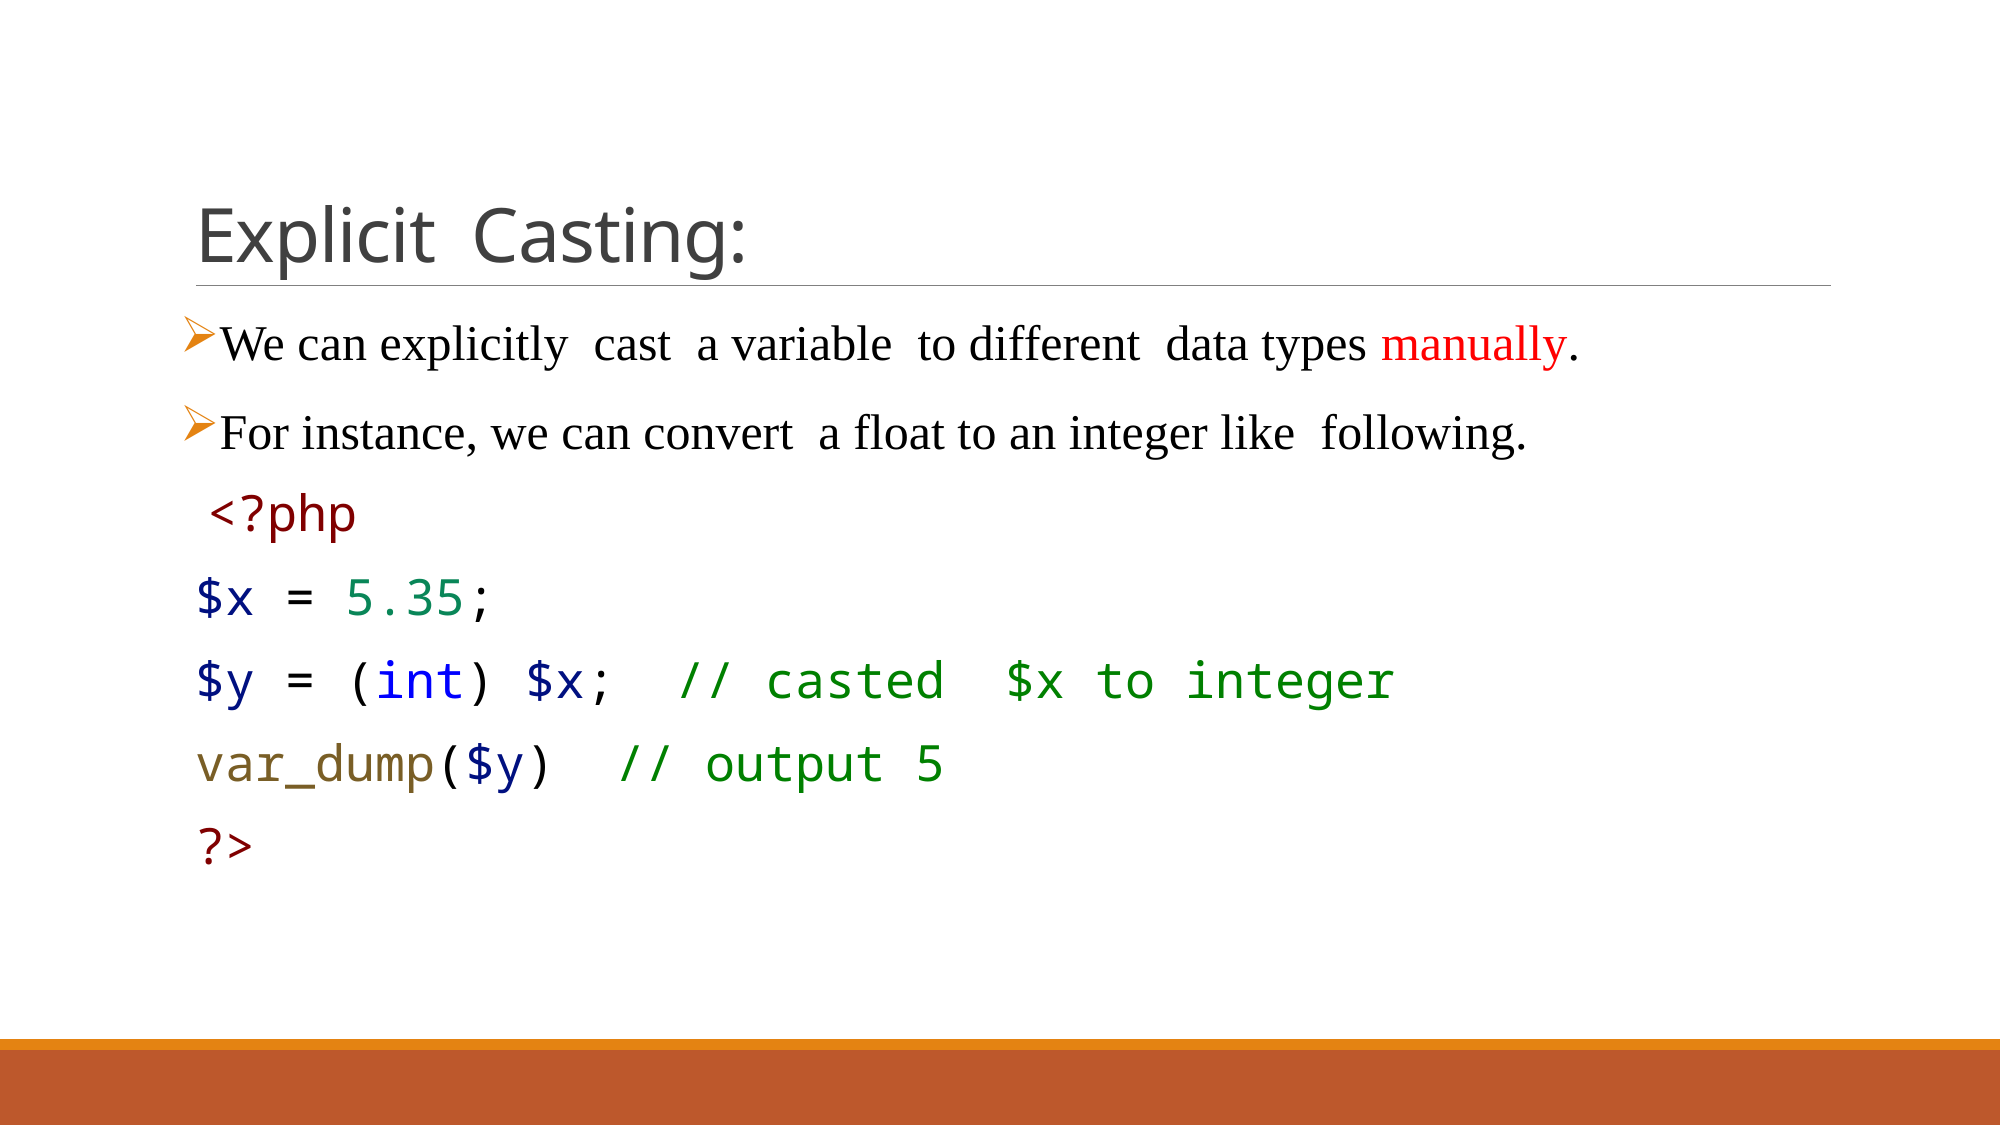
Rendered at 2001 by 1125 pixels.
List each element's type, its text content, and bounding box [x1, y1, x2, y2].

list We can explicitly cast a variable to different data types manually. For instance, we can convert a float to an integer like following. <?php $x = 5.35; $y = (int) $x; // casted $x to integer var_dump($y) // output 5 ?> [180, 302, 1850, 963]
title Explicit Casting: [180, 47, 1830, 285]
